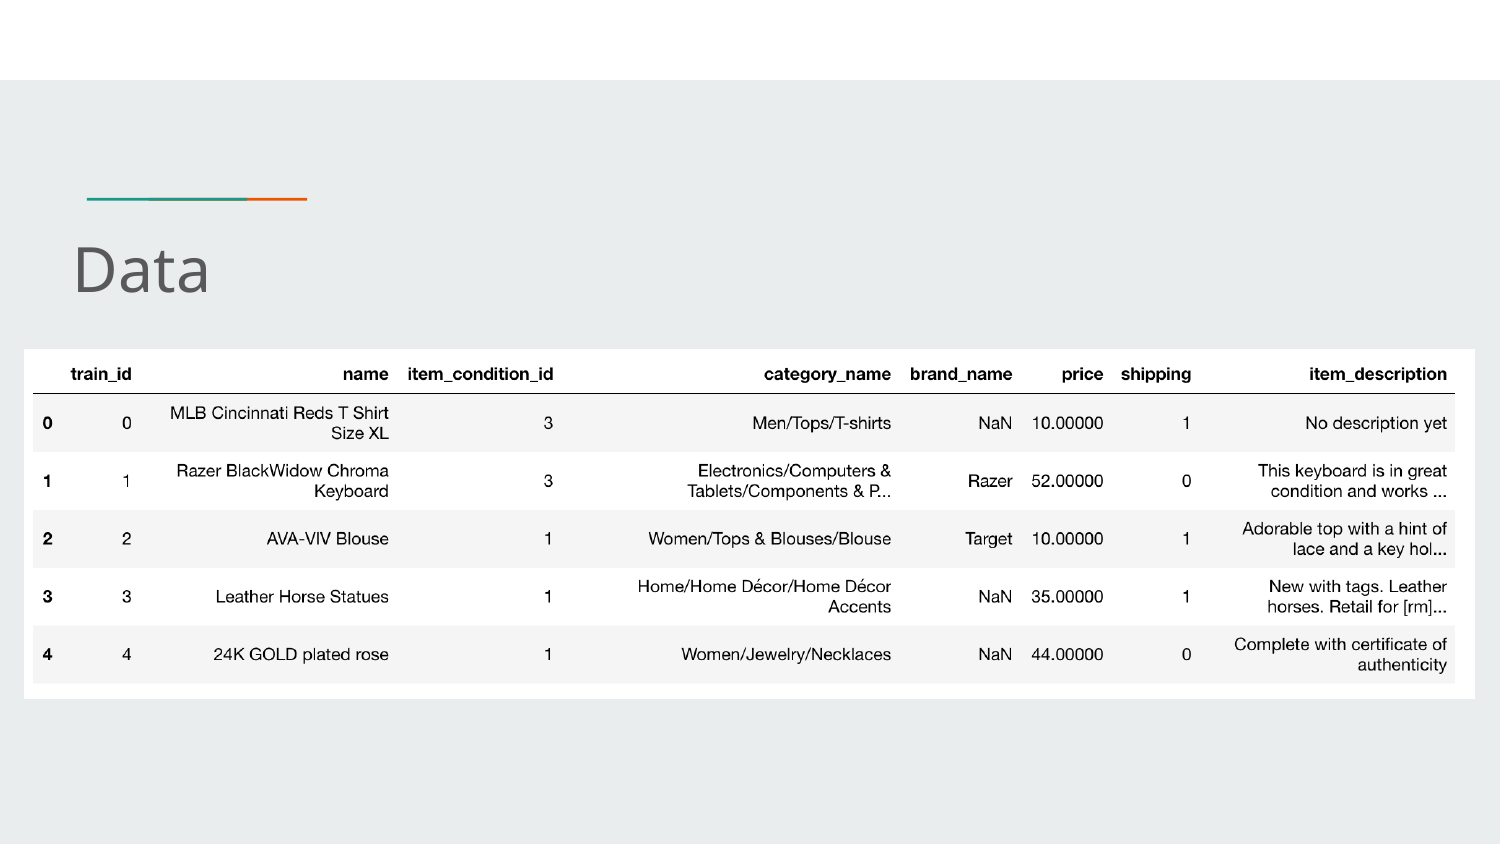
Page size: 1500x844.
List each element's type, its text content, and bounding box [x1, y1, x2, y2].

subtitle Data [57, 134, 1456, 347]
picture [24, 349, 1476, 699]
